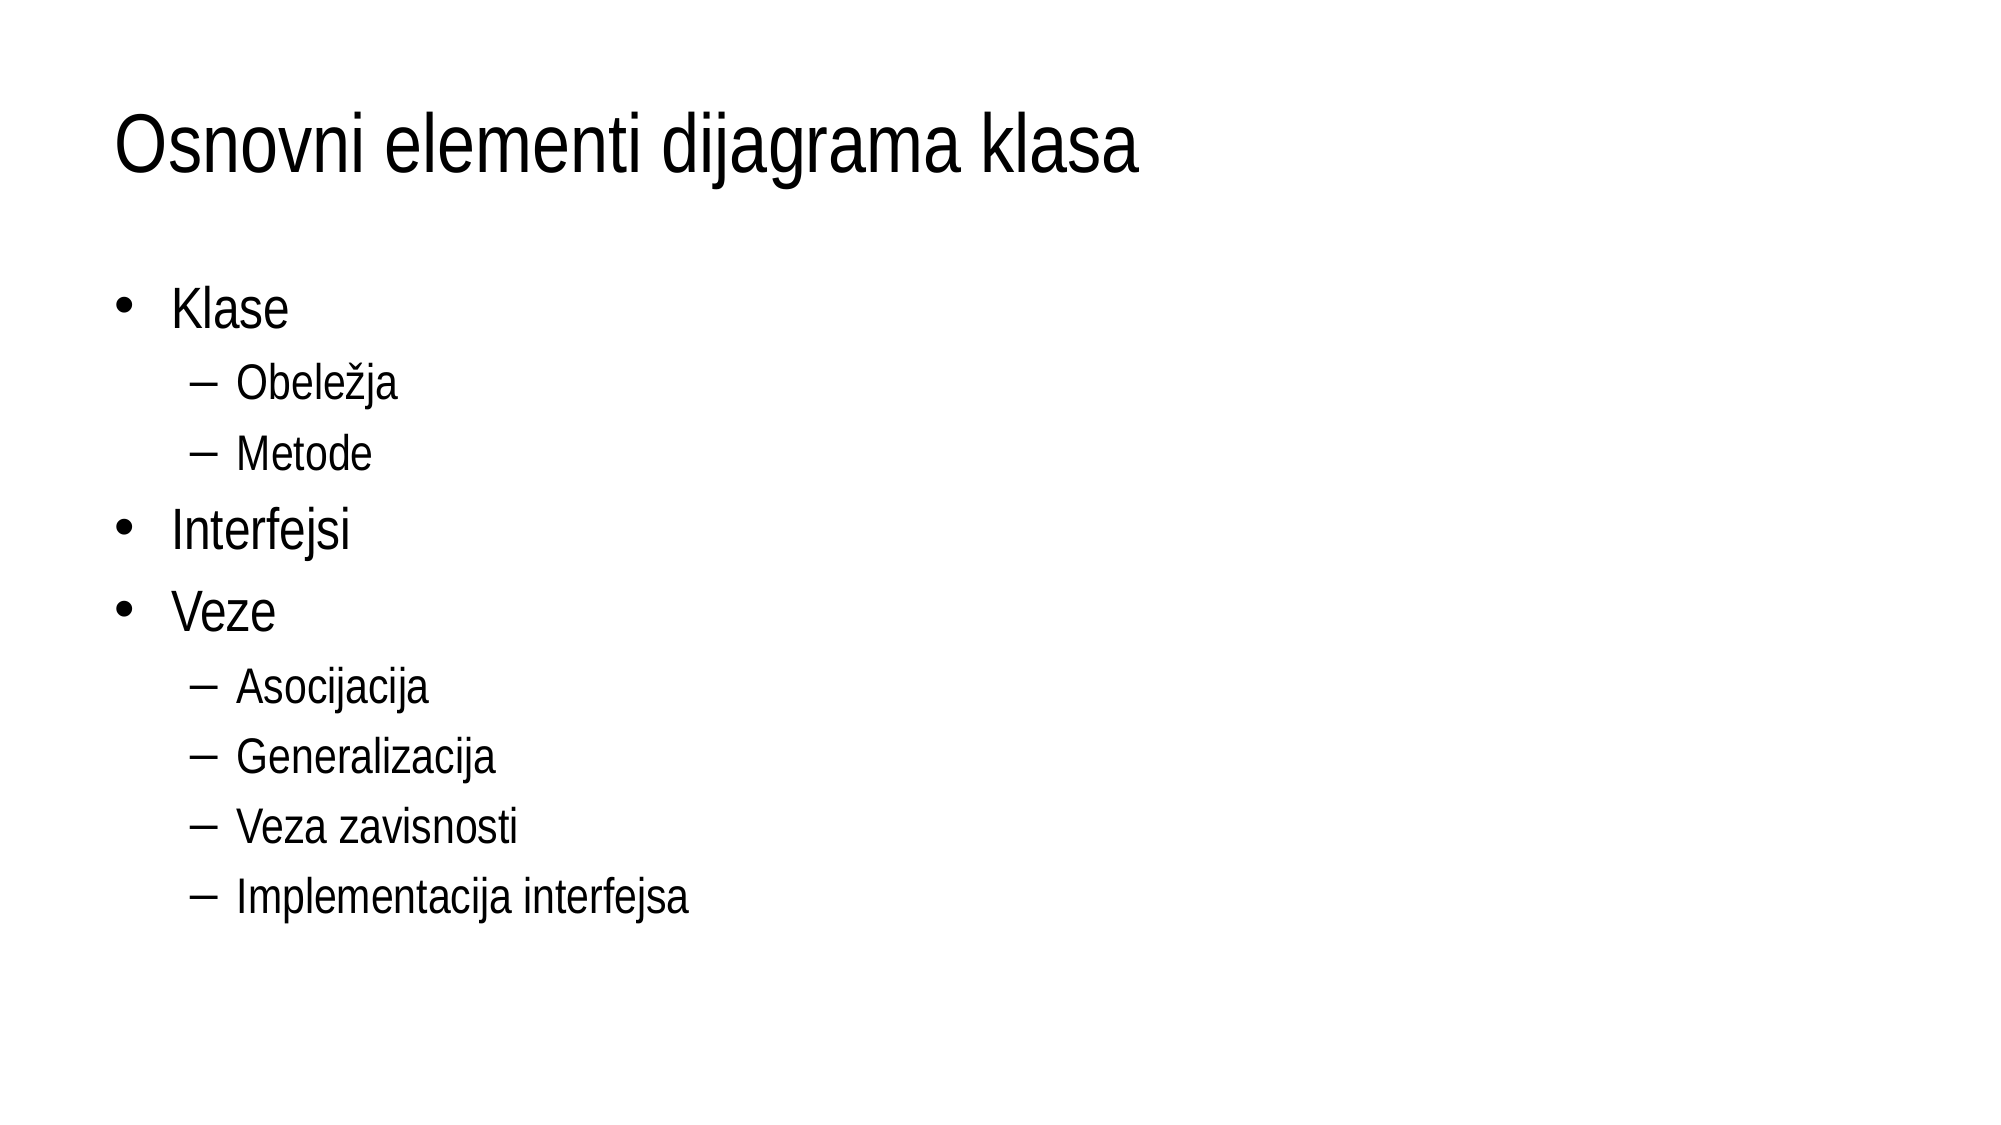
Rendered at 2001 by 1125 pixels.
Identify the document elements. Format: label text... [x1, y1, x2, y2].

title Osnovni elementi dijagrama klasa [99, 45, 1900, 233]
list Klase Obeležja Metode Interfejsi Veze Asocijacija Generalizacija Veza zavisnosti Implementacija interfejsa [99, 262, 1900, 1005]
